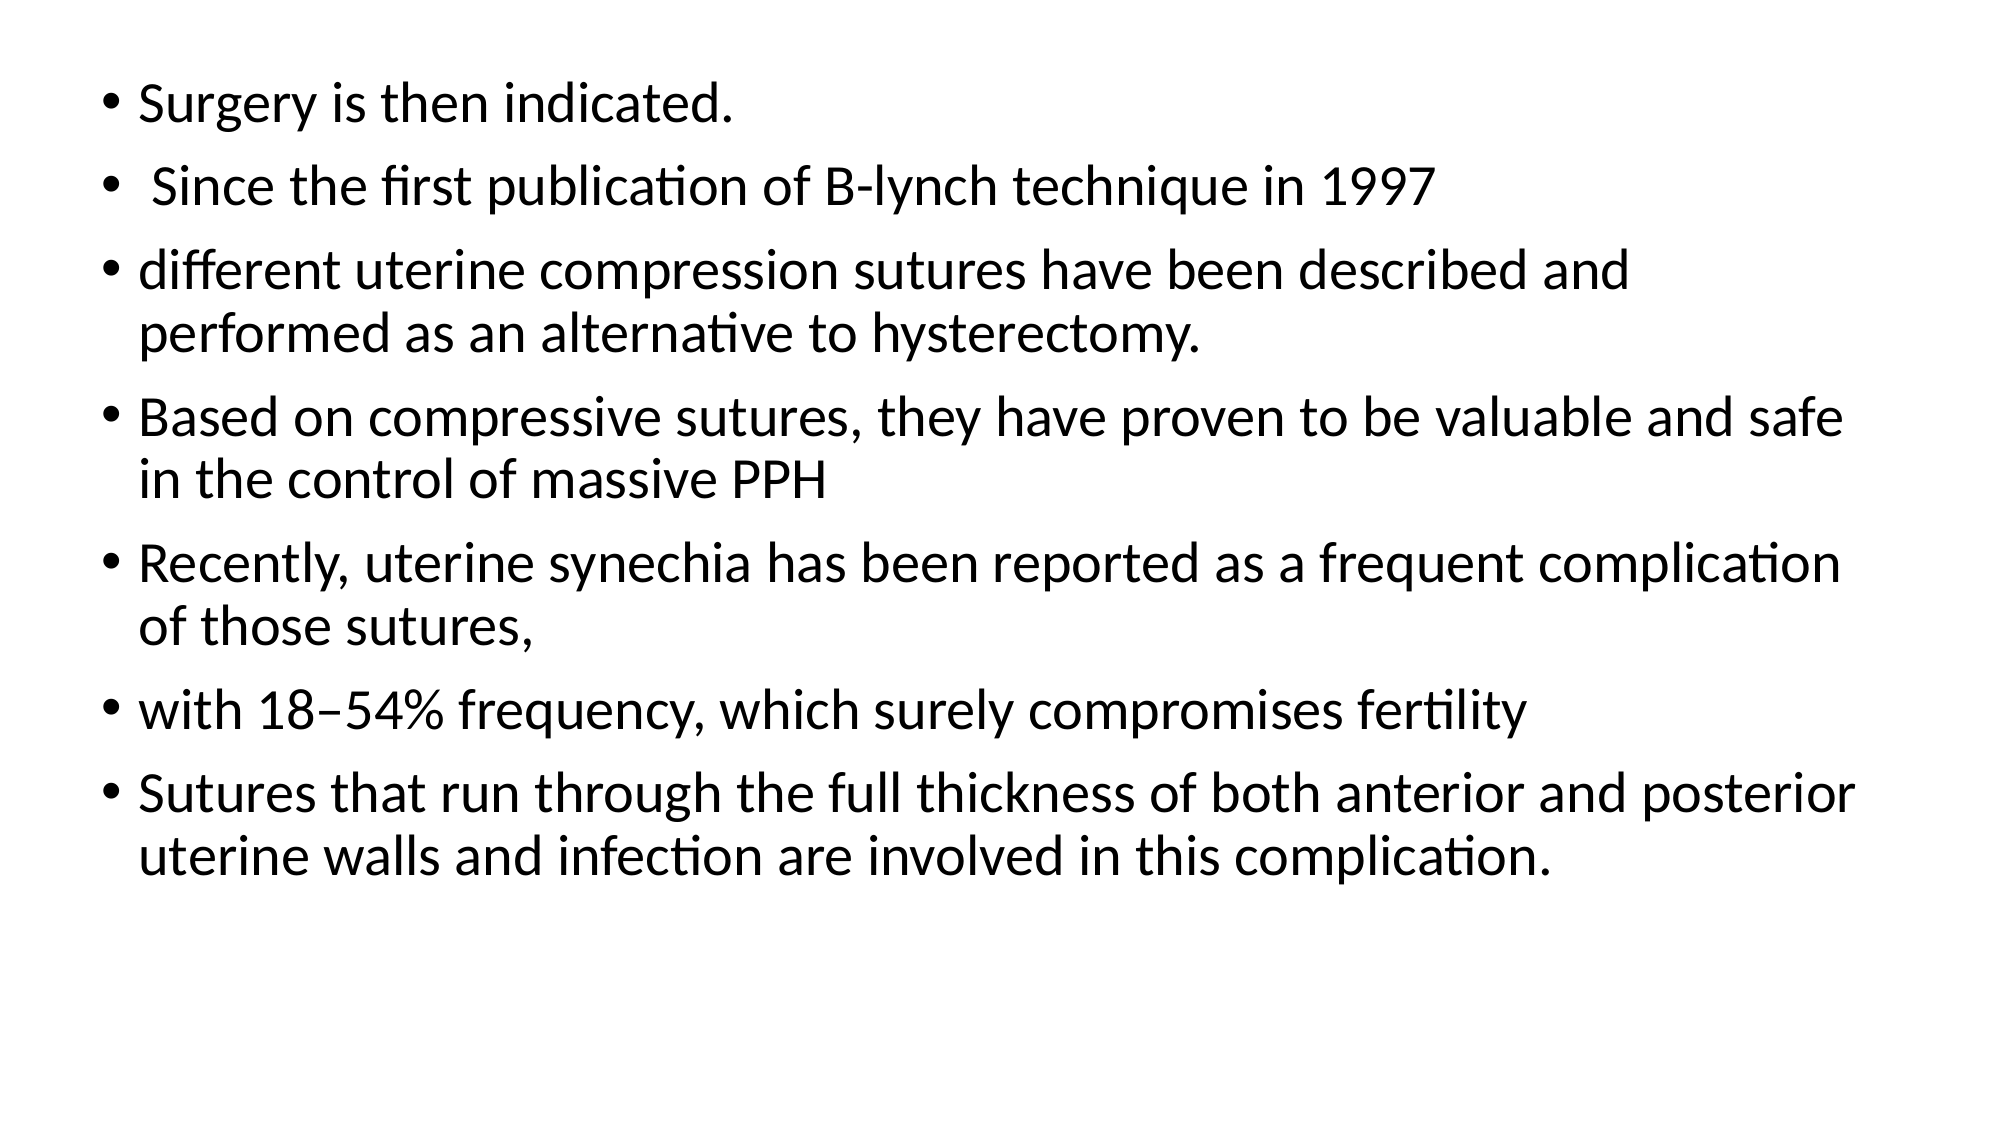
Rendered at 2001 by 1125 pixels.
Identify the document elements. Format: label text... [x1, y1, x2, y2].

list Surgery is then indicated. Since the first publication of B-lynch technique in 1997 different uterine compression sutures have been described and performed as an alternative to hysterectomy. Based on compressive sutures, they have proven to be valuable and safe in the control of massive PPH Recently, uterine synechia has been reported as a frequent complication of those sutures, with 18–54% frequency, which surely compromises fertility Sutures that run through the full thickness of both anterior and posterior uterine walls and infection are involved in this complication. [85, 64, 1897, 1039]
